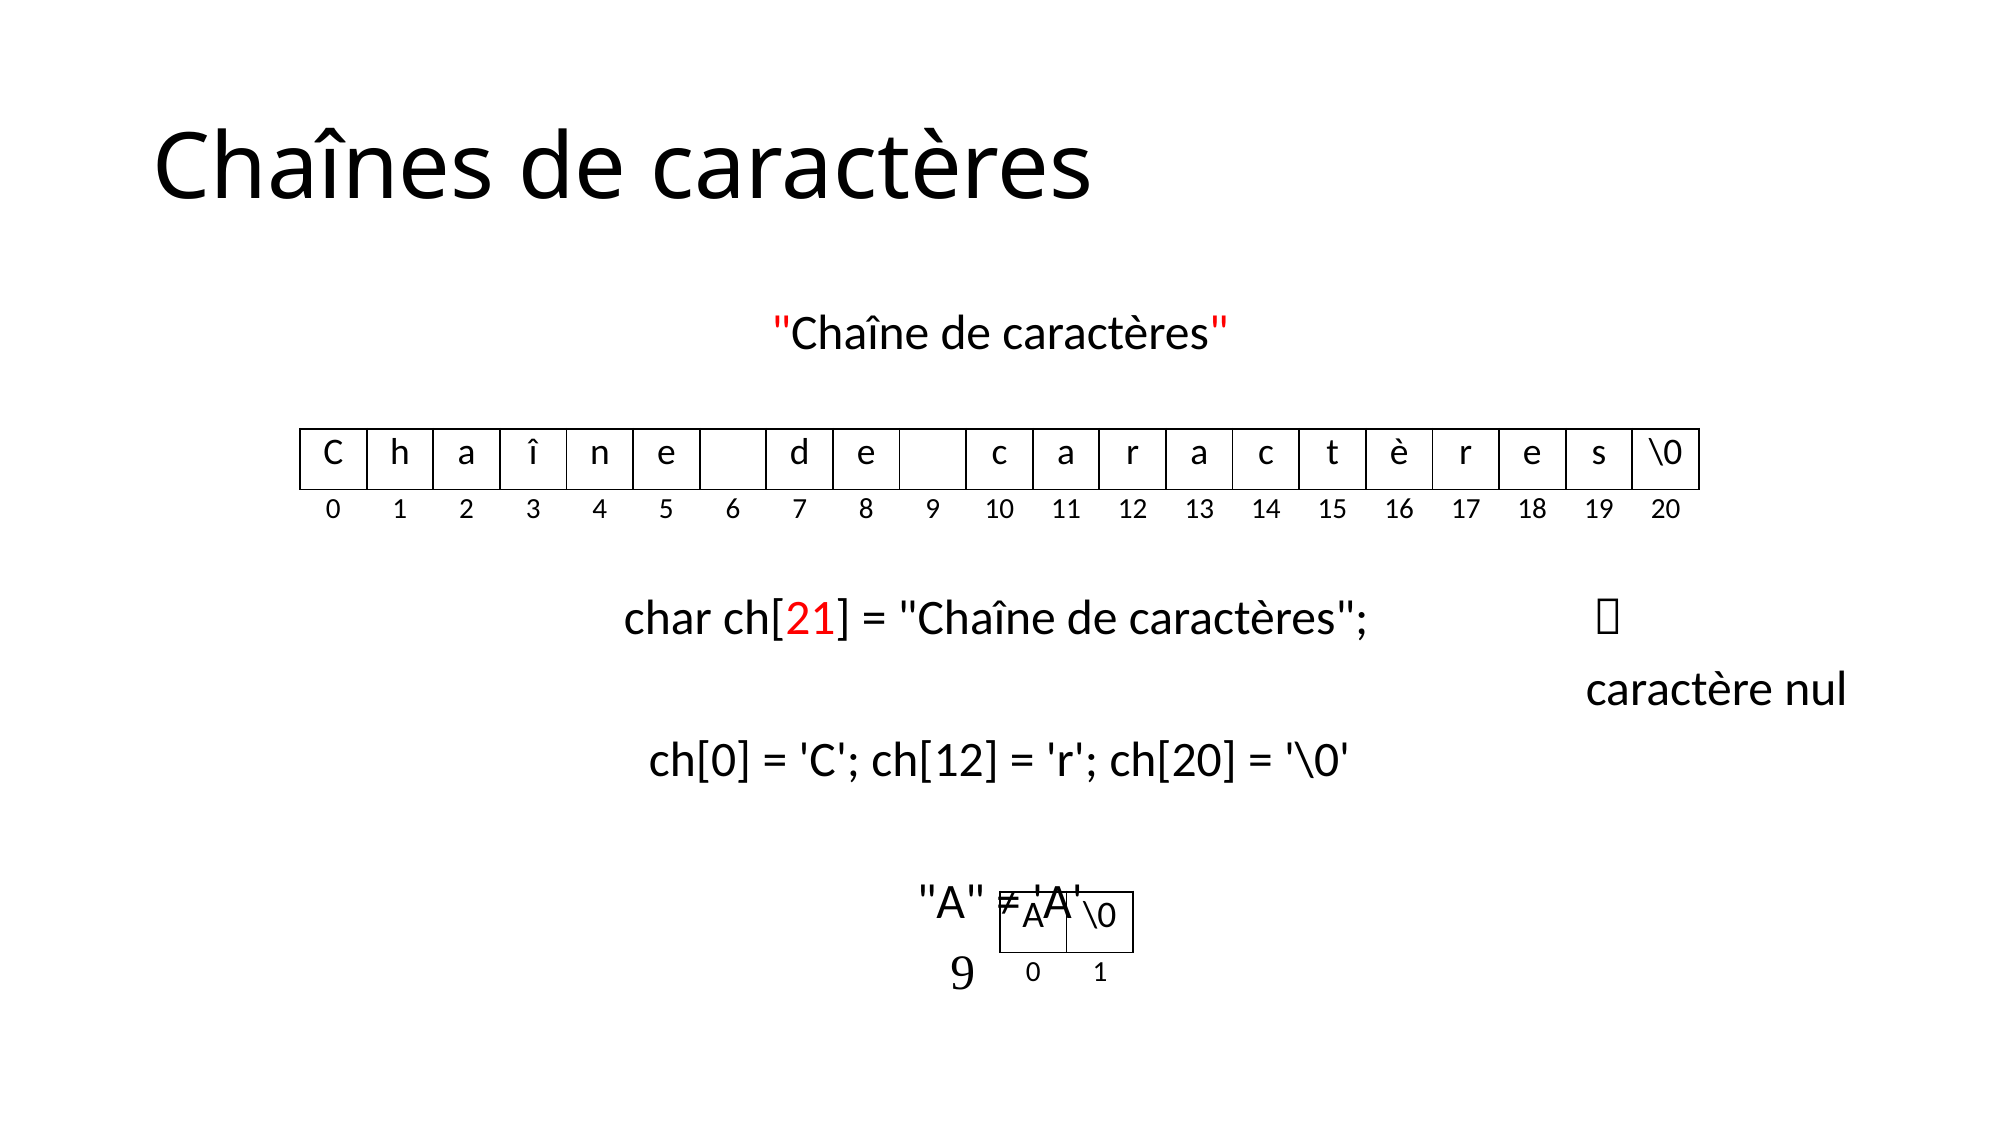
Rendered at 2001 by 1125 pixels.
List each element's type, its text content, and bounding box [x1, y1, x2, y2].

table_cell 7 [766, 490, 833, 550]
table_header a [1034, 430, 1098, 489]
table_header [900, 430, 965, 489]
table_header A [1001, 893, 1066, 952]
table_header d [767, 430, 832, 489]
table_header e [1500, 430, 1565, 489]
table_cell 2 [433, 490, 500, 550]
list "Chaîne de caractères" char ch[21] = "Chaîne de caractères";  caractère nul ch[0] = 'C'; ch[12] = 'r'; ch[20] = '\0' "A" ≠ 'A'  dd [137, 299, 1863, 1014]
table_cell 10 [966, 490, 1033, 550]
table_cell 6 [700, 490, 766, 550]
table_cell 8 [833, 490, 900, 550]
table_header t [1300, 430, 1365, 489]
table_cell 20 [1632, 490, 1699, 550]
table_header [701, 430, 765, 489]
table_cell 16 [1366, 490, 1432, 550]
table_header c [967, 430, 1032, 489]
table_cell 1 [1067, 953, 1133, 1013]
table_cell 0 [300, 490, 367, 550]
table_cell 11 [1033, 490, 1099, 550]
table_cell 5 [633, 490, 700, 550]
table_cell 12 [1099, 490, 1166, 550]
table_cell 9 [900, 490, 966, 550]
table_cell 4 [566, 490, 633, 550]
table_header r [1100, 430, 1165, 489]
table_cell 15 [1299, 490, 1366, 550]
title Chaînes de caractères [137, 59, 1863, 278]
table_header r [1433, 430, 1498, 489]
table_header è [1367, 430, 1432, 489]
table_cell 0 [1000, 953, 1067, 1013]
table_header î [501, 430, 566, 489]
table_header s [1567, 430, 1631, 489]
table_header C [301, 430, 366, 489]
table_header e [634, 430, 699, 489]
table_cell 17 [1432, 490, 1499, 550]
table_cell 18 [1499, 490, 1566, 550]
table_header h [368, 430, 432, 489]
table_header \0 [1067, 893, 1132, 952]
table_cell 13 [1166, 490, 1233, 550]
table_header a [1167, 430, 1232, 489]
table_header a [434, 430, 499, 489]
table_header e [834, 430, 899, 489]
table_cell 14 [1233, 490, 1299, 550]
table_header n [567, 430, 632, 489]
table_cell 1 [367, 490, 433, 550]
table_header \0 [1633, 430, 1698, 489]
table_cell 3 [500, 490, 566, 550]
table_header c [1233, 430, 1298, 489]
table_cell 19 [1566, 490, 1632, 550]
